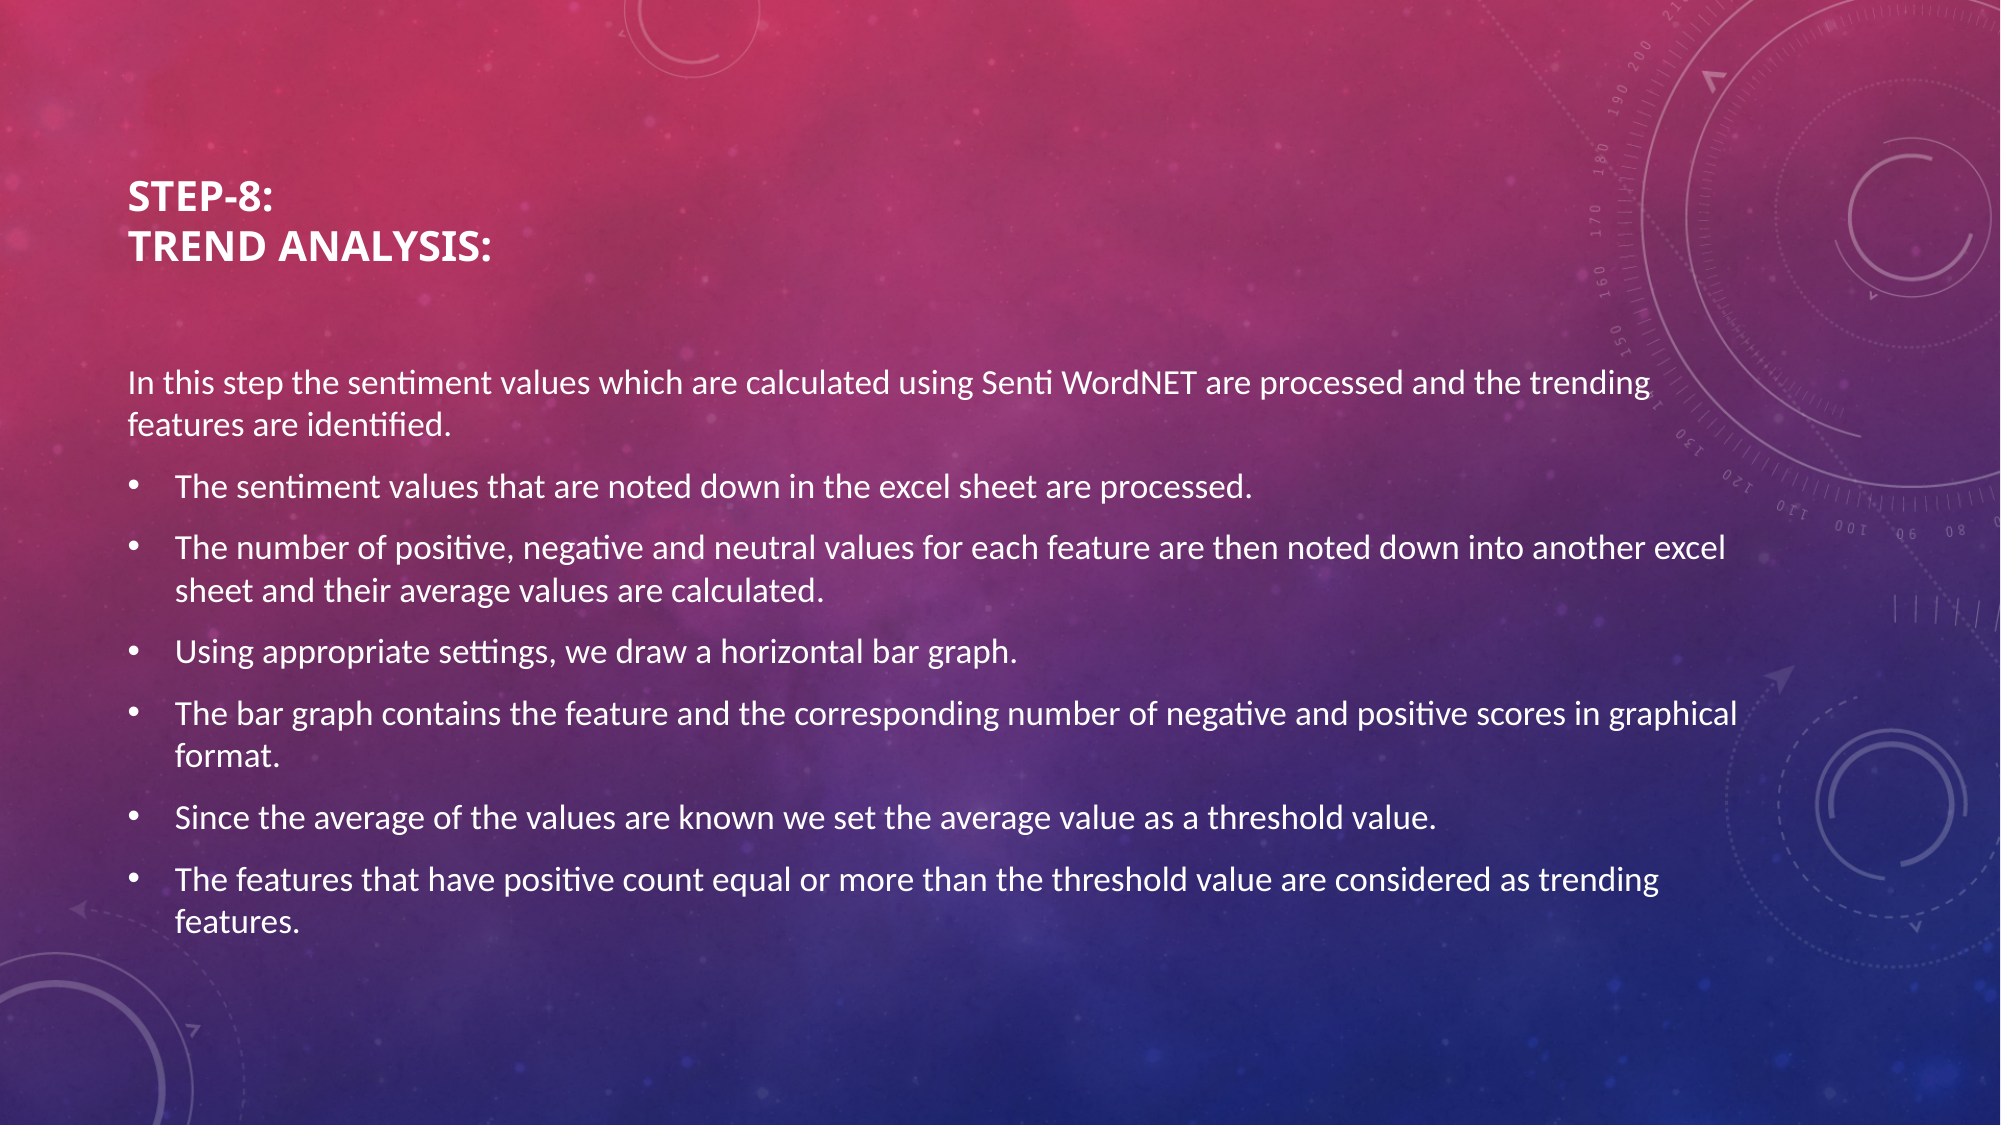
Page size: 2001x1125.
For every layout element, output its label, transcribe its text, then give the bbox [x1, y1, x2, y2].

picture [0, 0, 2001, 1125]
title Step-8: Trend Analysis: [112, 99, 1775, 339]
list In this step the sentiment values which are calculated using Senti WordNET are processed and the trending features are identified. The sentiment values that are noted down in the excel sheet are processed. The number of positive, negative and neutral values for each feature are then noted down into another excel sheet and their average values are calculated. Using appropriate settings, we draw a horizontal bar graph. The bar graph contains the feature and the corresponding number of negative and positive scores in graphical format. Since the average of the values are known we set the average value as a threshold value. The features that have positive count equal or more than the threshold value are considered as trending features. [112, 351, 1775, 950]
